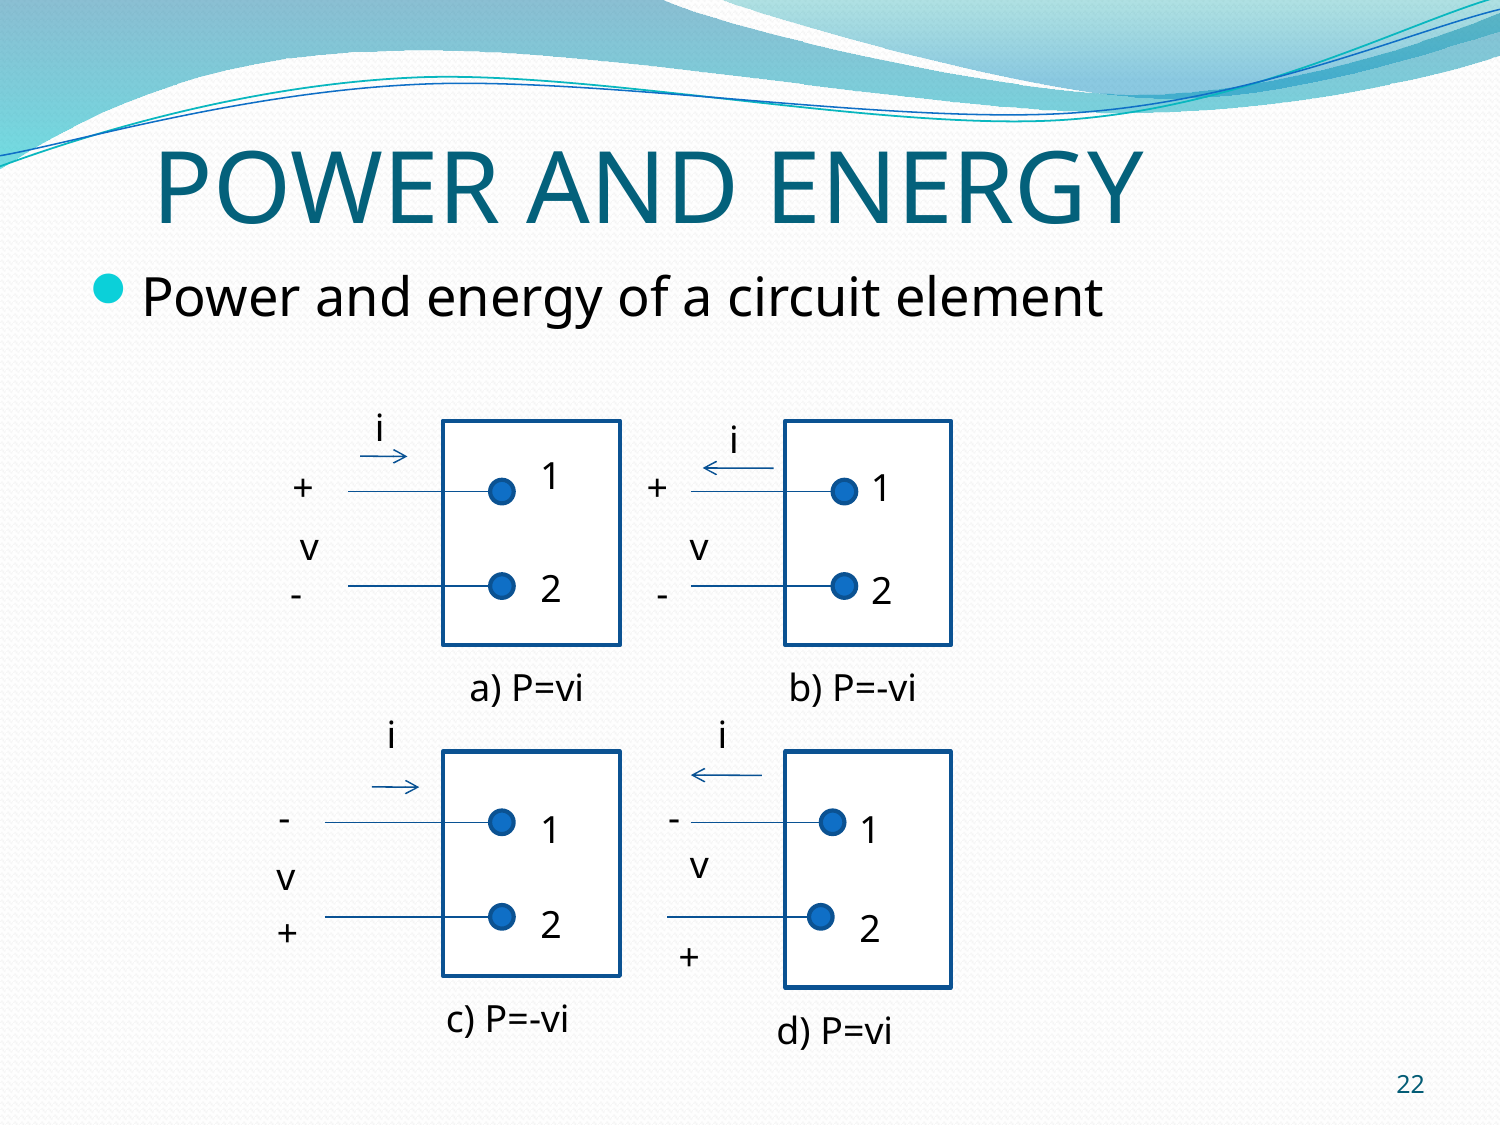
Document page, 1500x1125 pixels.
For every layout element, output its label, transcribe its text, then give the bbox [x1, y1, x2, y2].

text_box [830, 477, 856, 506]
text_box d) P=vi [761, 999, 998, 1060]
text_box - [631, 562, 703, 623]
text_box 1 [844, 798, 904, 859]
list Power and energy of a circuit element [75, 255, 1425, 1083]
text_box 1 [525, 444, 573, 505]
text_box 2 [844, 897, 892, 957]
text_box + [277, 456, 325, 515]
text_box i [360, 397, 408, 455]
text_box i [714, 408, 762, 467]
text_box [441, 419, 622, 647]
text_box [783, 749, 953, 990]
slide_number 22 [1299, 1042, 1425, 1103]
text_box 1 [856, 456, 916, 516]
text_box [487, 808, 516, 837]
text_box v [242, 845, 325, 906]
text_box - [253, 786, 325, 845]
text_box 2 [525, 557, 585, 618]
text_box [818, 808, 844, 837]
text_box [488, 477, 516, 506]
text_box + [631, 456, 691, 516]
text_box [488, 572, 516, 600]
title POWER AND ENERGY [75, 115, 1425, 244]
text_box i [702, 704, 774, 764]
text_box [830, 572, 856, 600]
text_box v [655, 515, 739, 575]
text_box 2 [856, 559, 916, 620]
text_box 2 [525, 893, 573, 953]
text_box 1 [525, 798, 573, 859]
text_box [783, 419, 953, 647]
text_box v [655, 834, 739, 894]
text_box c) P=-vi [430, 987, 644, 1048]
text_box [488, 902, 516, 931]
text_box - [643, 786, 714, 847]
text_box [806, 902, 835, 931]
text_box b) P=-vi [773, 656, 987, 717]
text_box + [655, 929, 715, 990]
text_box v [265, 515, 349, 575]
text_box + [253, 906, 313, 966]
text_box a) P=vi [454, 656, 609, 717]
text_box [441, 749, 622, 978]
text_box - [265, 575, 337, 623]
text_box i [371, 704, 420, 764]
